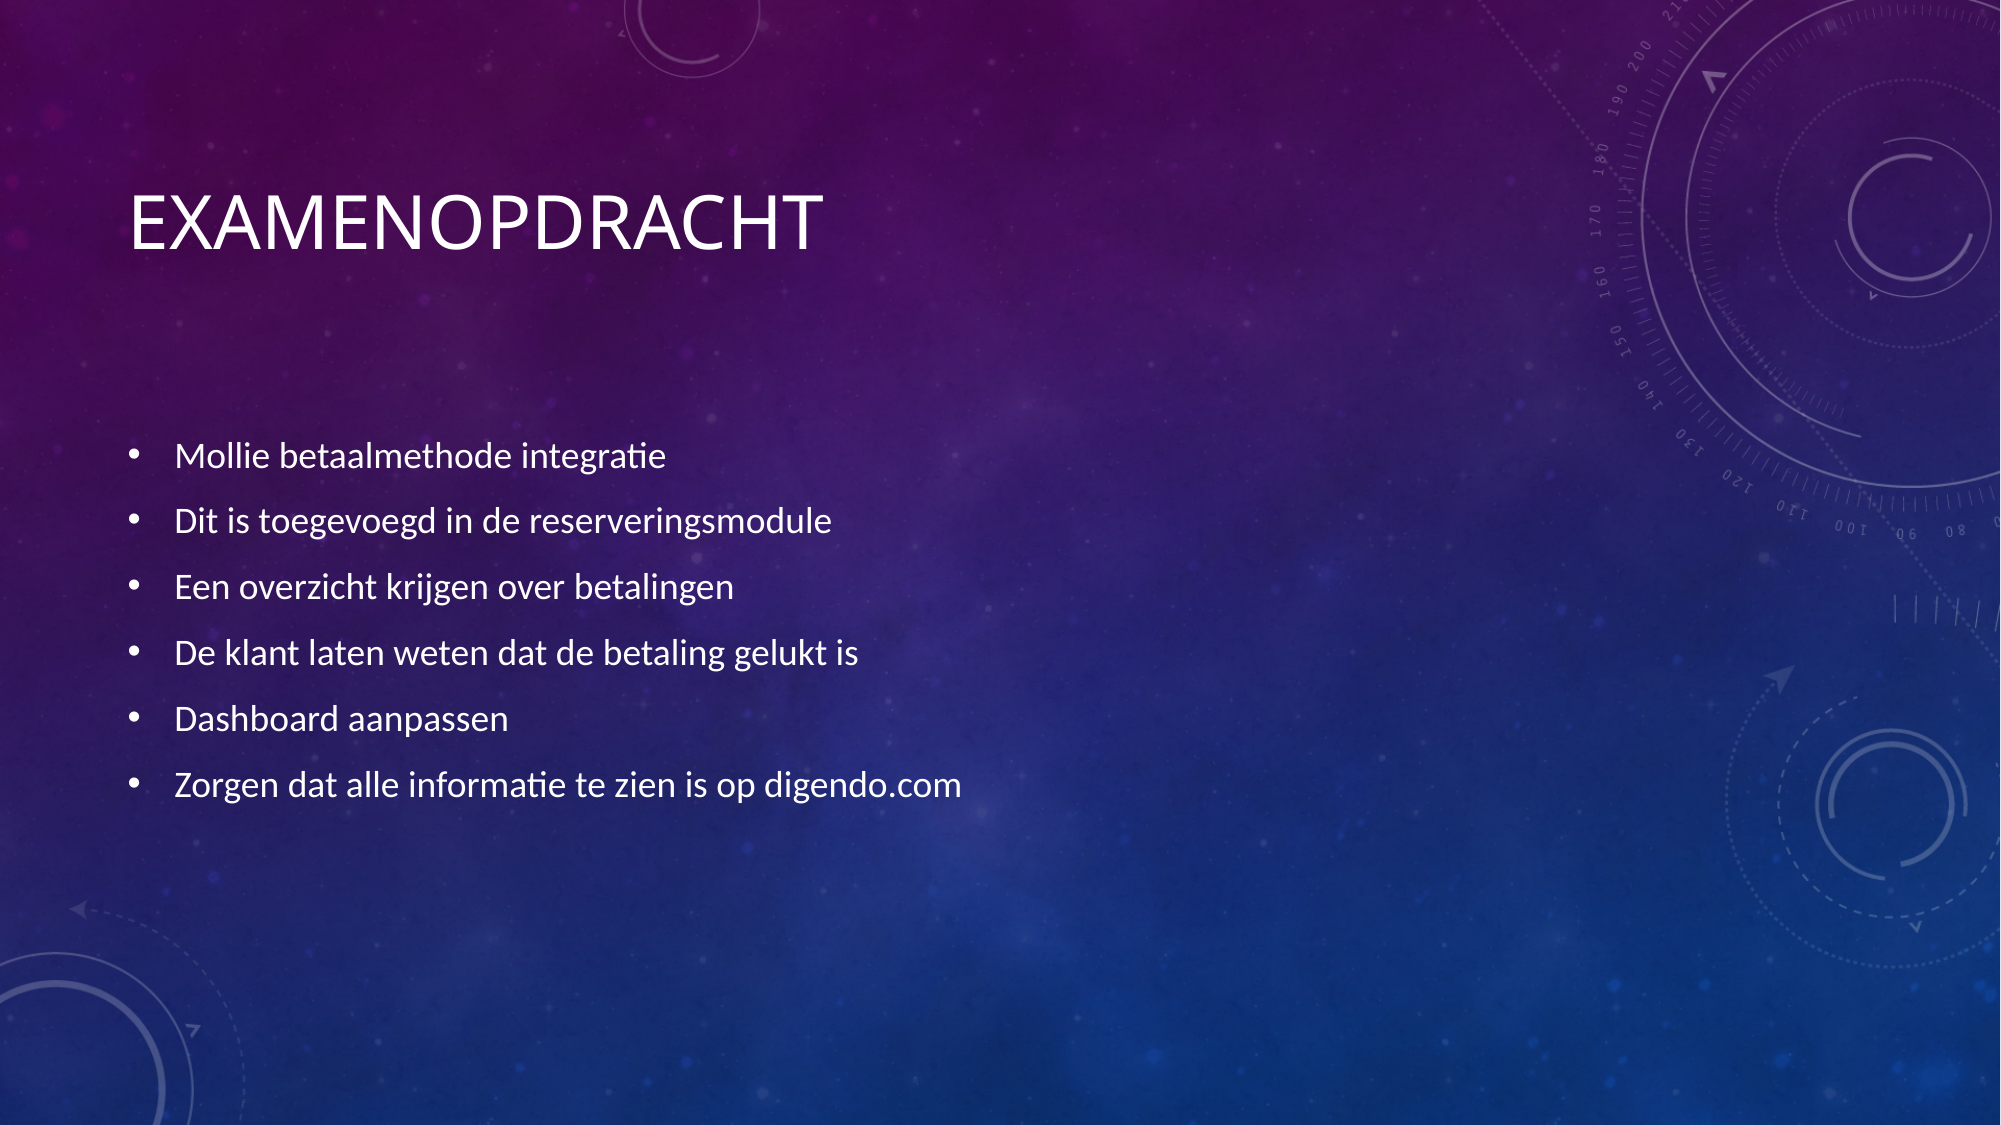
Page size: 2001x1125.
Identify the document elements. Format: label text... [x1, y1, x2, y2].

title Examenopdracht [112, 99, 1775, 339]
list Mollie betaalmethode integratie Dit is toegevoegd in de reserveringsmodule Een overzicht krijgen over betalingen De klant laten weten dat de betaling gelukt is Dashboard aanpassen Zorgen dat alle informatie te zien is op digendo.com [112, 351, 1775, 950]
picture [0, 0, 2001, 1125]
